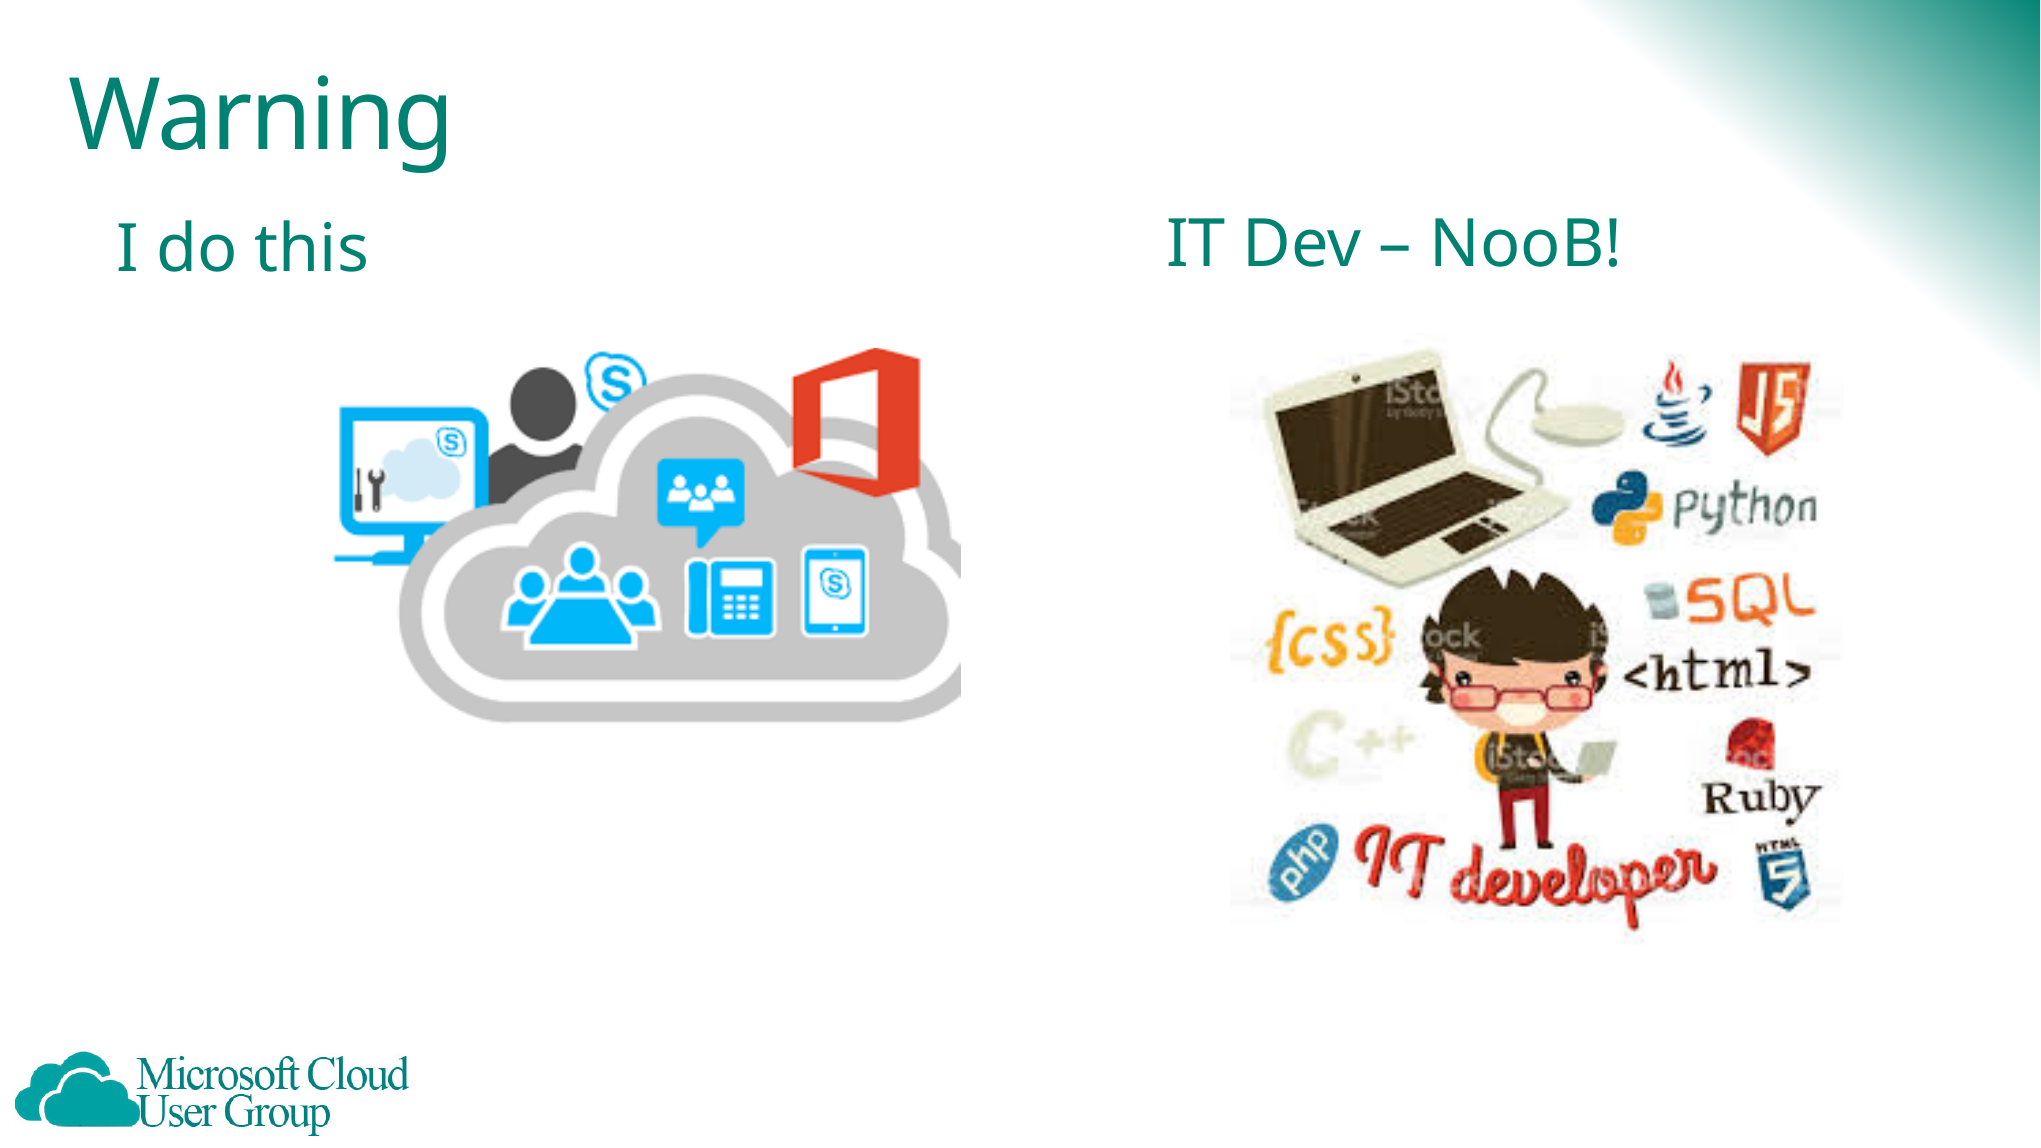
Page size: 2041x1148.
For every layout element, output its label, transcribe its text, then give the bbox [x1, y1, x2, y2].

picture [1229, 333, 1844, 948]
list I do this [45, 198, 1126, 302]
text_box IT Dev – NooB! [1095, 194, 2041, 296]
picture [299, 348, 961, 727]
title Warning [45, 48, 1996, 198]
picture [15, 1040, 410, 1148]
